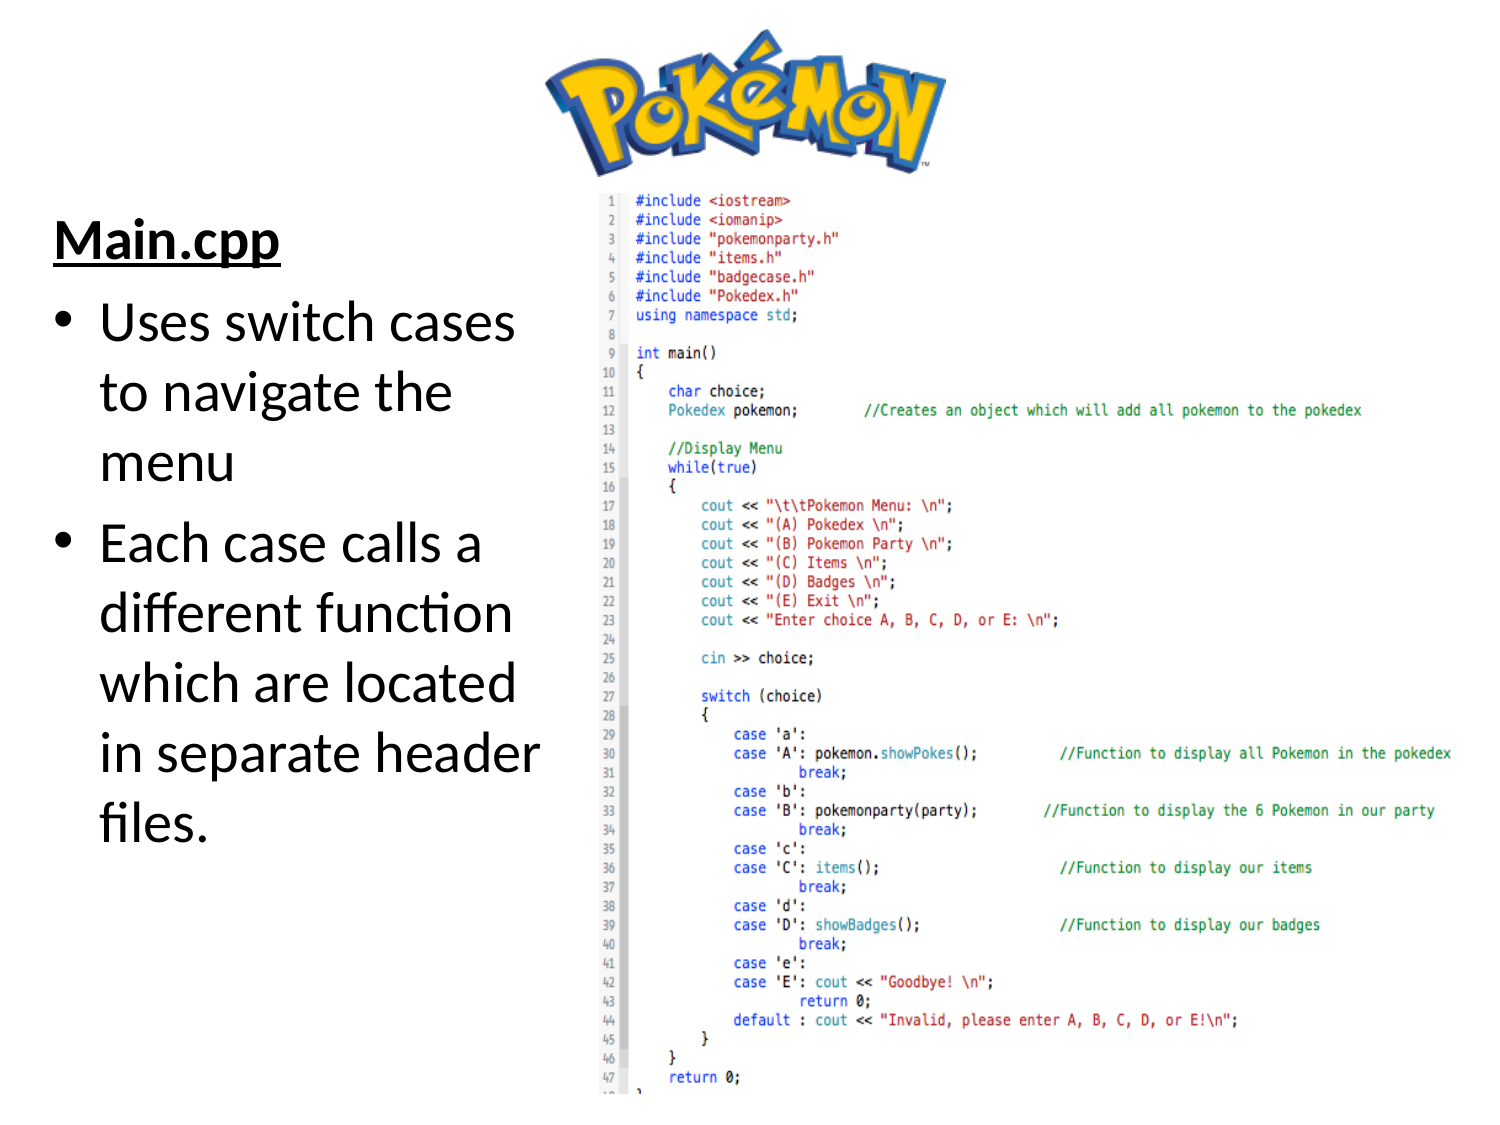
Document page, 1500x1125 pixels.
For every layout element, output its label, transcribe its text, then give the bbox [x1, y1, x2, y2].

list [598, 193, 1457, 1094]
list Main.cpp Uses switch cases to navigate the menu Each case calls a different function which are located in separate header files. [38, 193, 569, 1076]
picture [545, 28, 946, 177]
